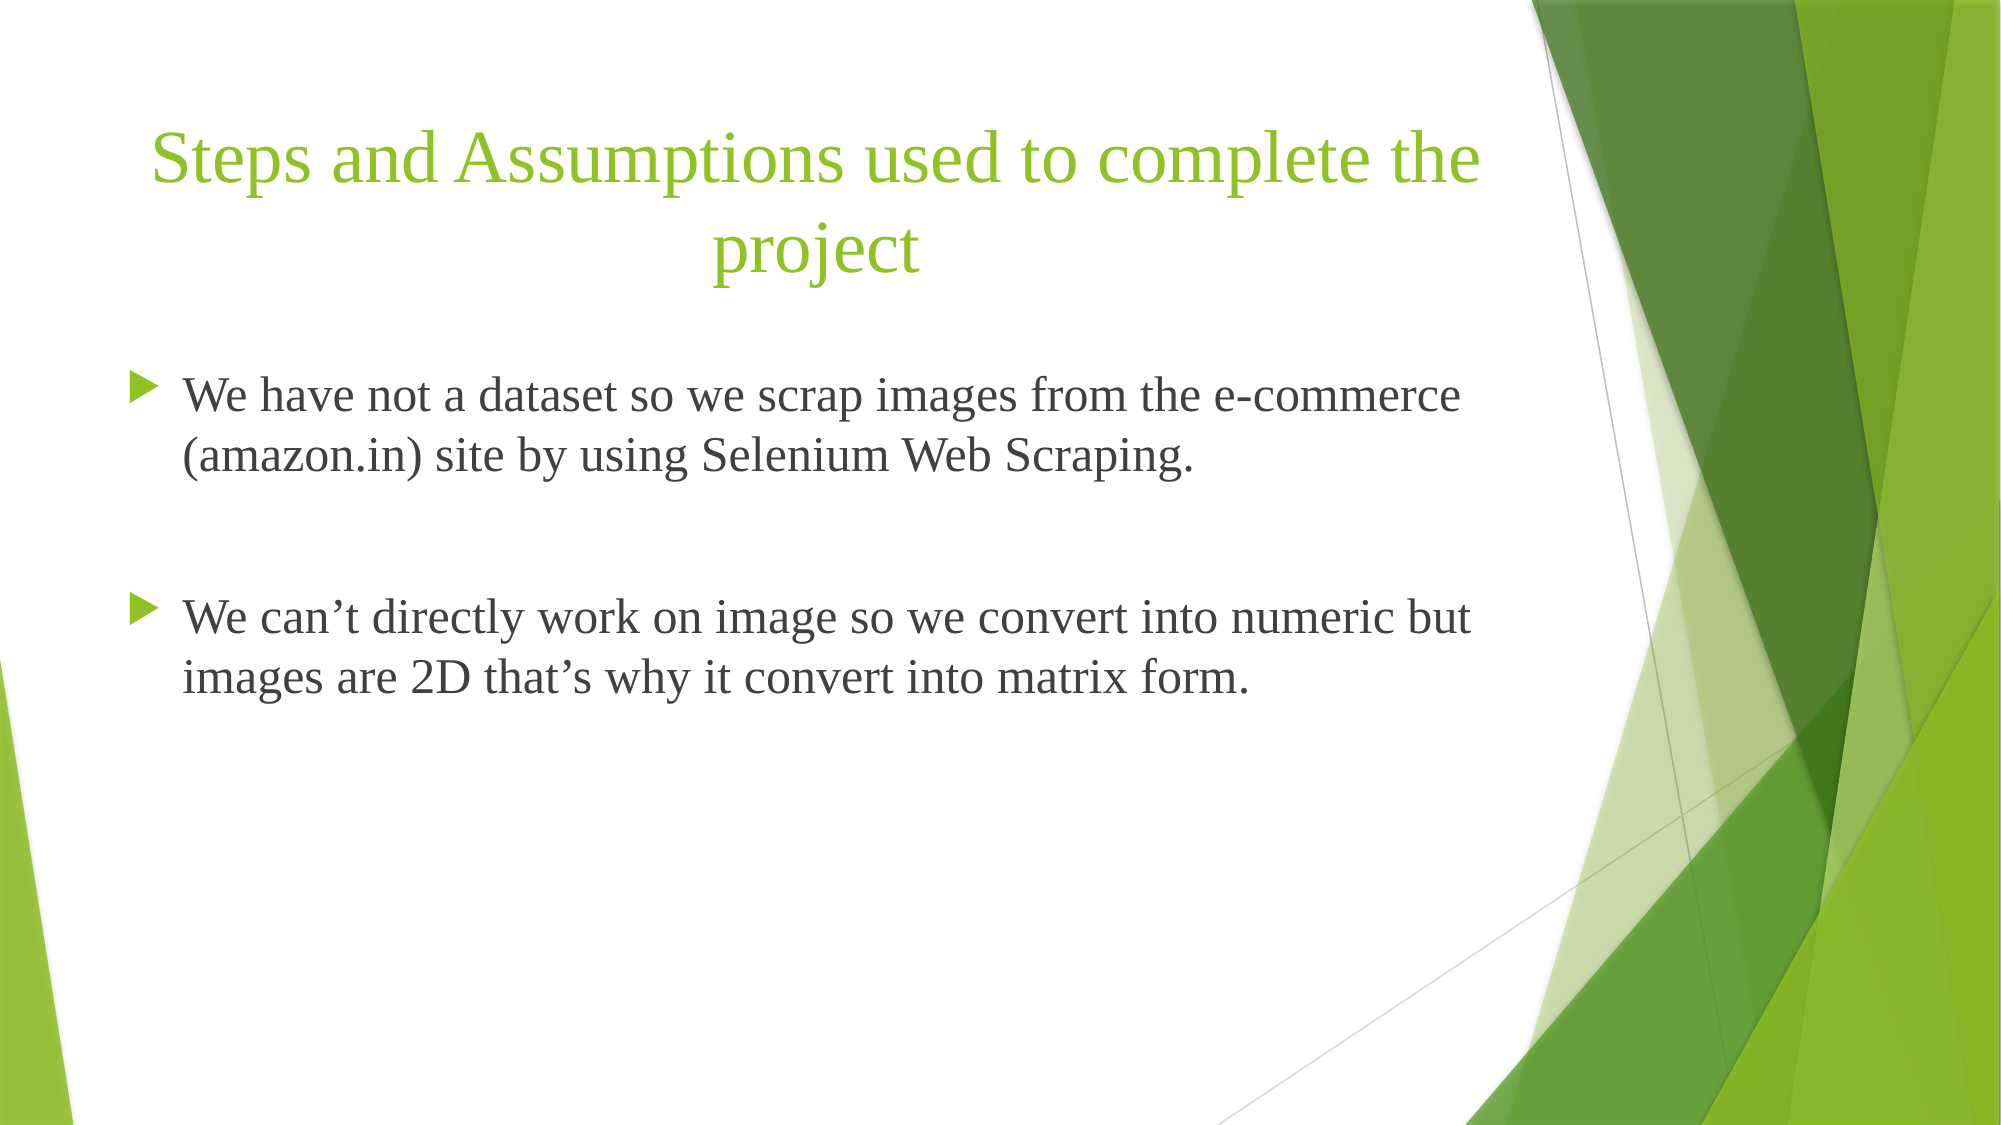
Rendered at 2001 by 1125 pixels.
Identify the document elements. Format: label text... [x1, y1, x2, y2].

title Steps and Assumptions used to complete the project [111, 99, 1522, 317]
list We have not a dataset so we scrap images from the e-commerce (amazon.in) site by using Selenium Web Scraping. We can’t directly work on image so we convert into numeric but images are 2D that’s why it convert into matrix form. [111, 354, 1522, 992]
